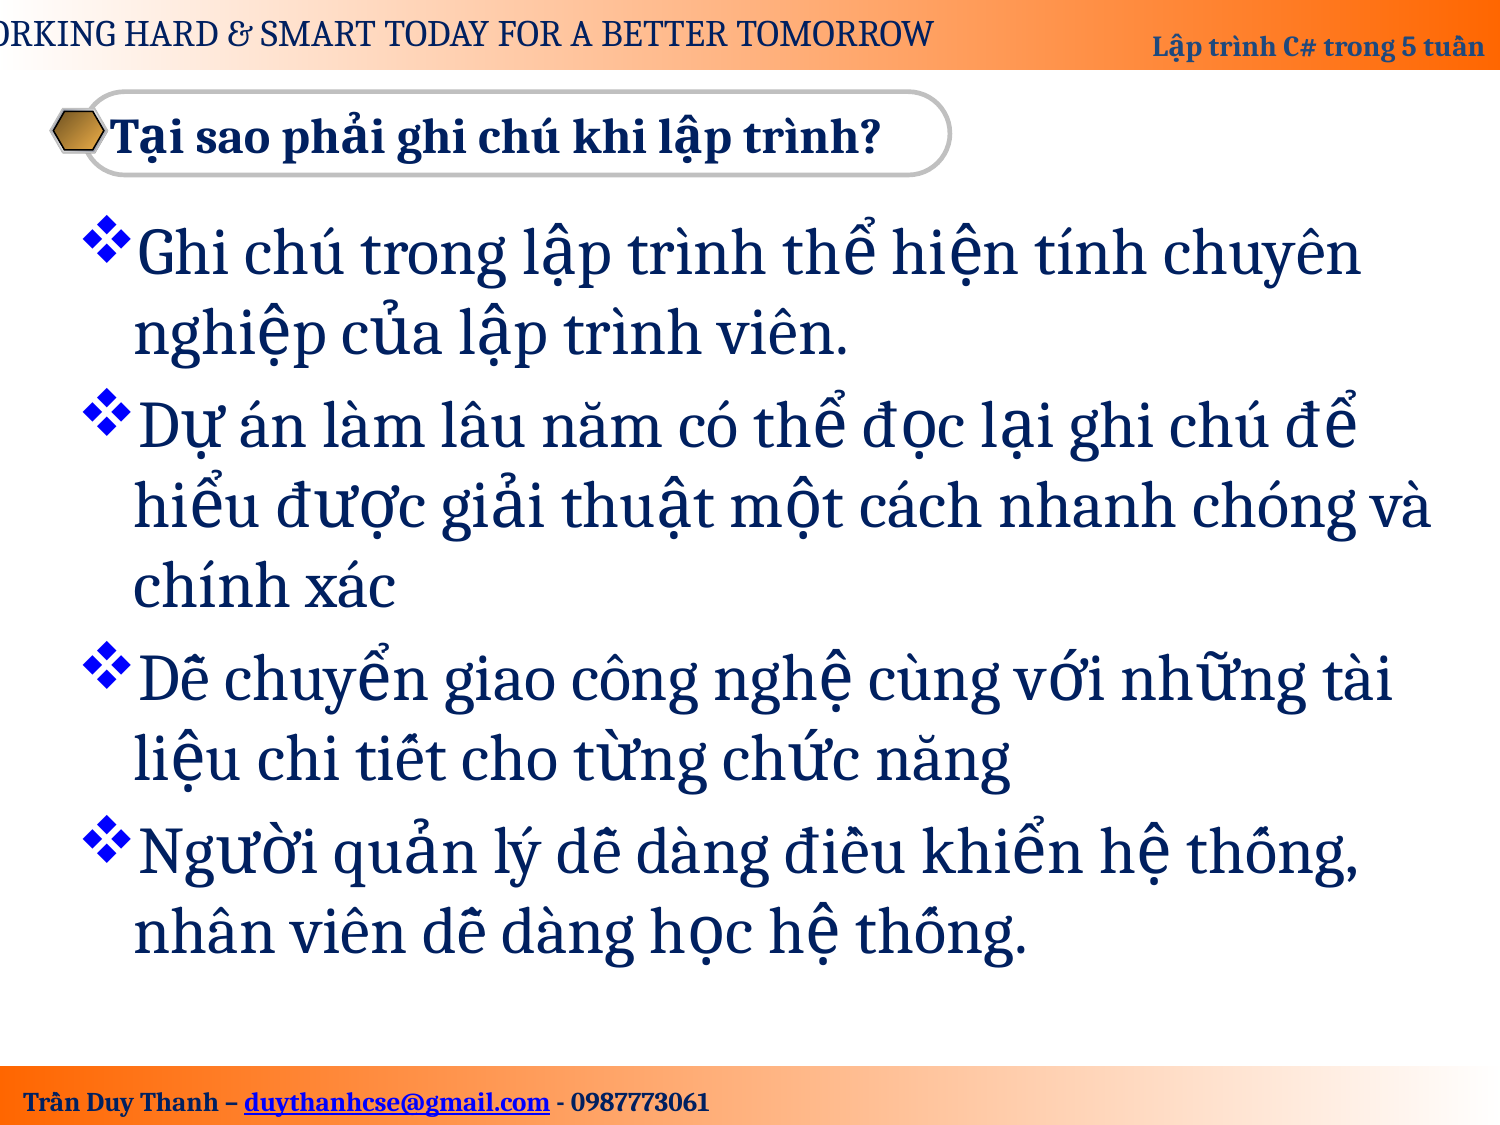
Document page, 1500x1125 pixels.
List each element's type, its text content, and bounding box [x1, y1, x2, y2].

text_box Ghi chú trong lập trình thể hiện tính chuyên nghiệp của lập trình viên. Dự án làm lâu năm có thể đọc lại ghi chú để hiểu được giải thuật một cách nhanh chóng và chính xác Dễ chuyển giao công nghệ cùng với những tài liệu chi tiết cho từng chức năng Người quản lý dễ dàng điều khiển hệ thống, nhân viên dễ dàng học hệ thống. [62, 199, 1450, 849]
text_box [1207, 0, 1211, 70]
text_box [49, 91, 951, 176]
